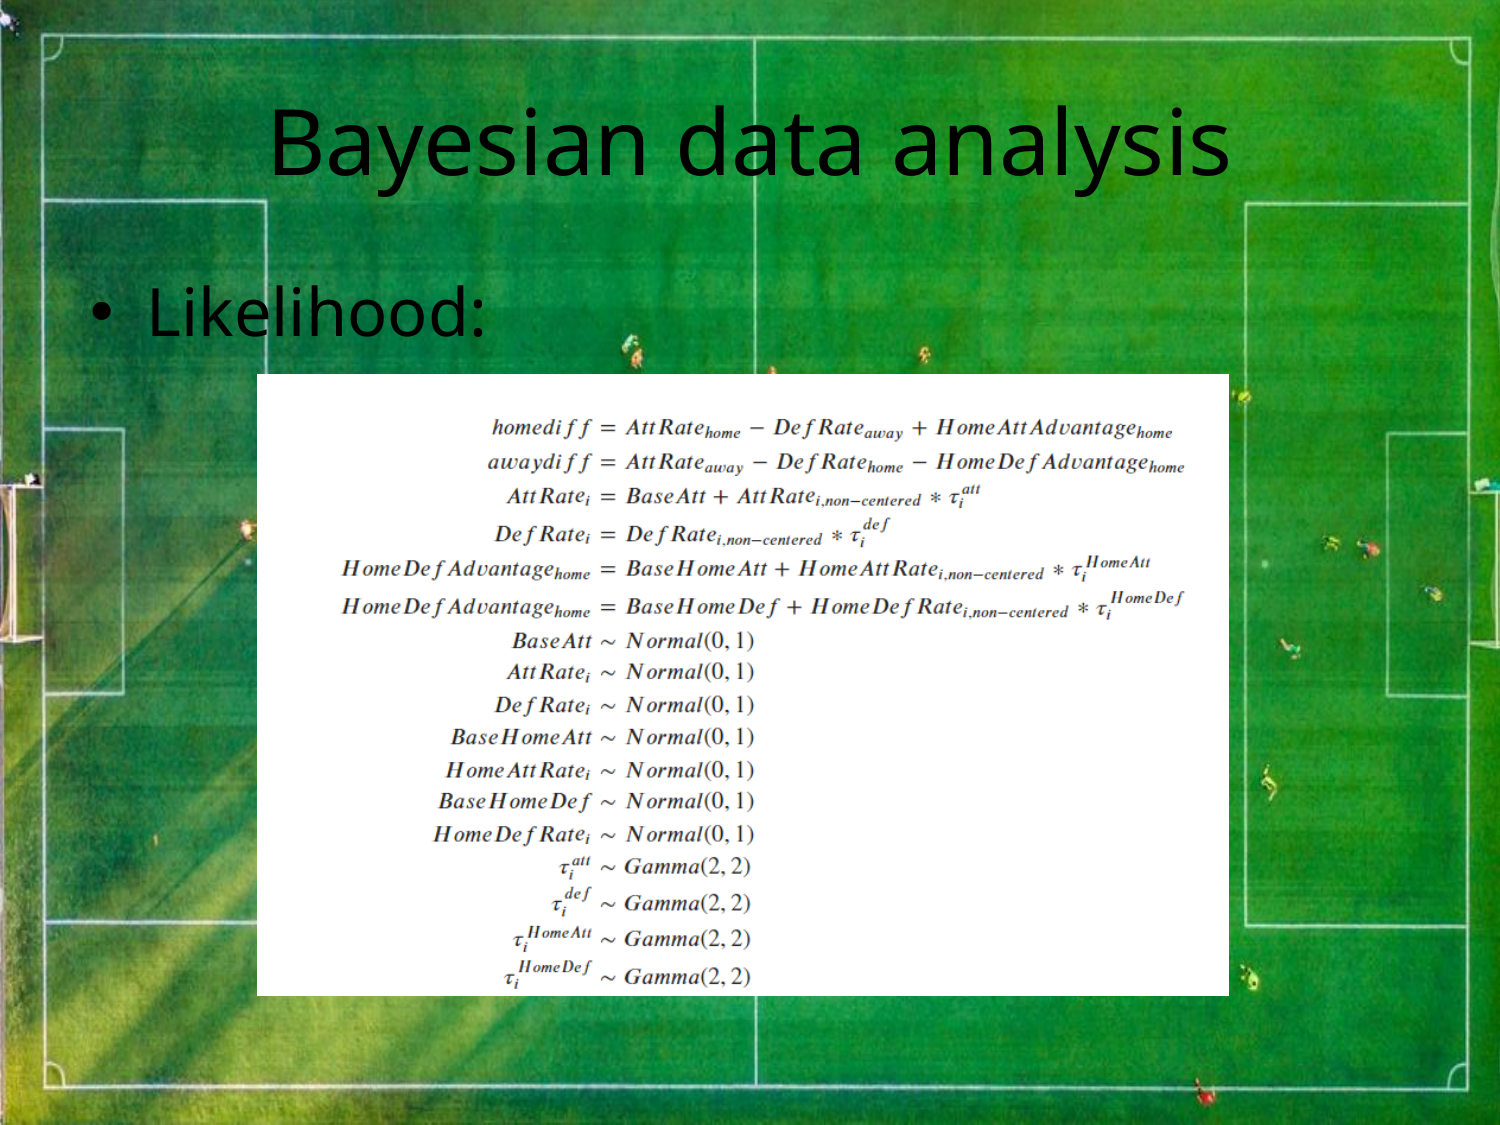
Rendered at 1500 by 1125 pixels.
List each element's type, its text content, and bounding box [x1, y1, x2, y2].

picture [0, 0, 1500, 1125]
title Bayesian data analysis [75, 45, 1425, 233]
list Likelihood: [75, 262, 1425, 1005]
